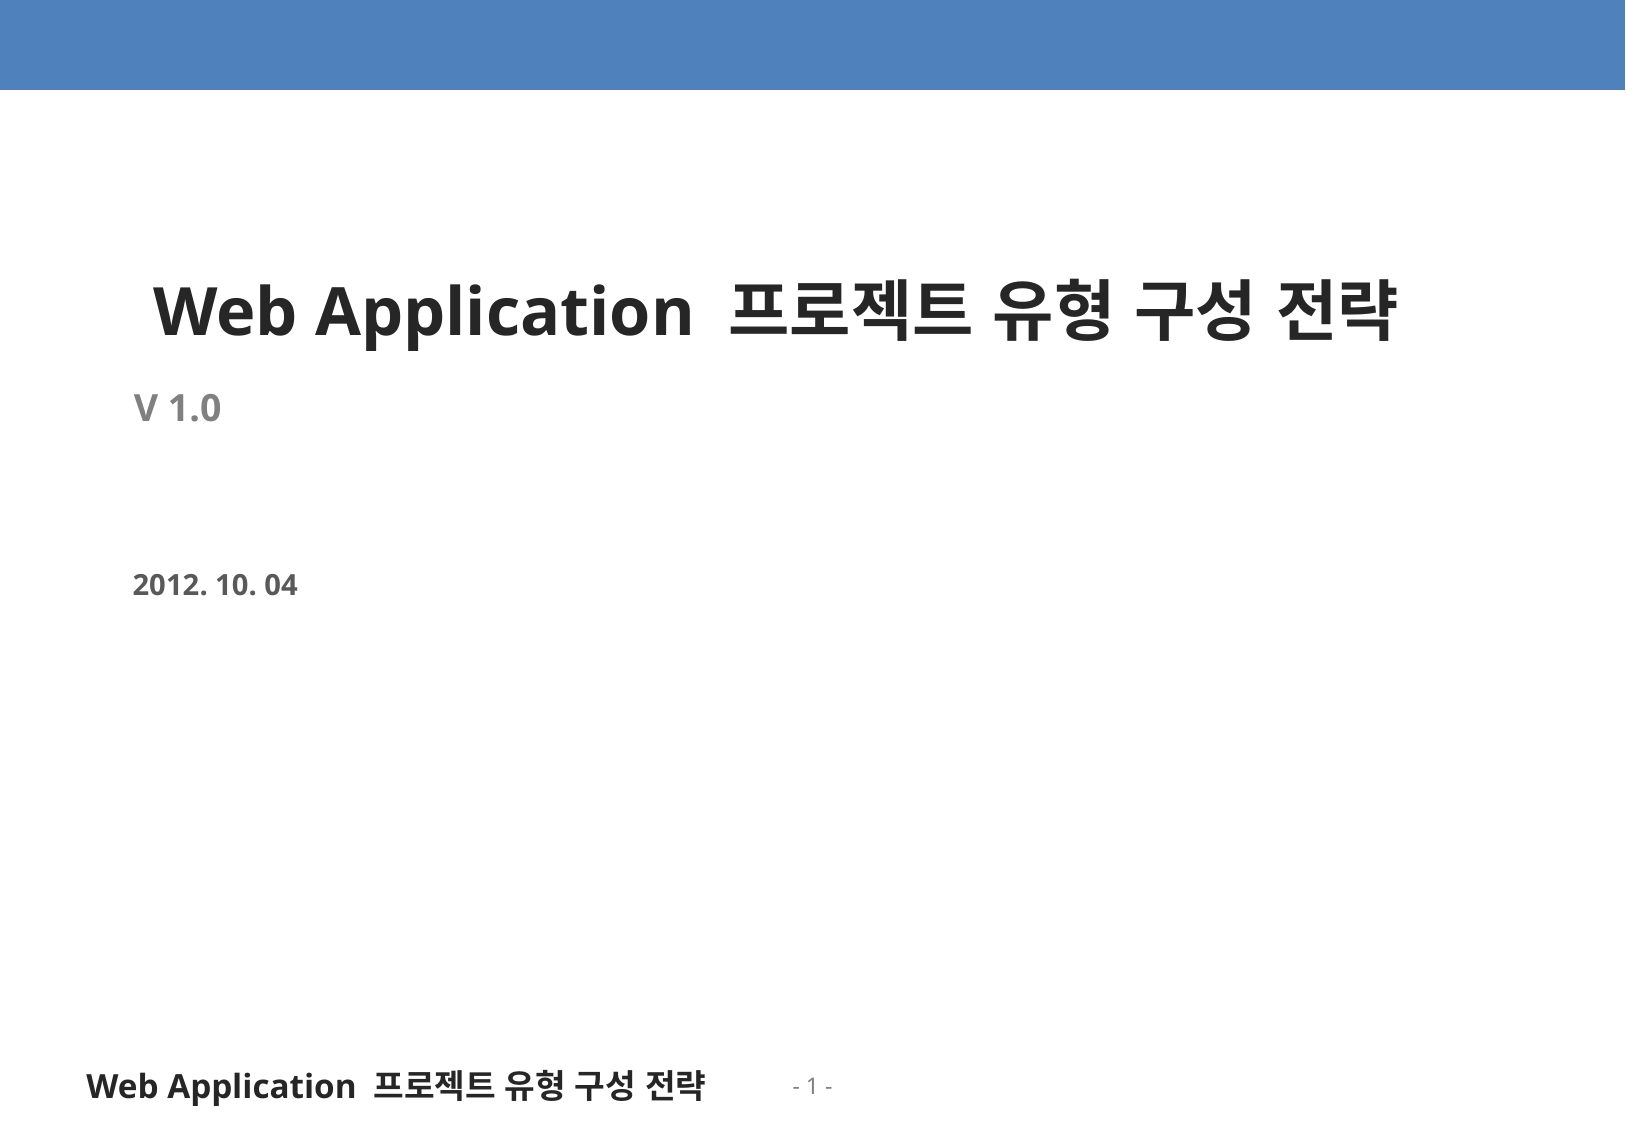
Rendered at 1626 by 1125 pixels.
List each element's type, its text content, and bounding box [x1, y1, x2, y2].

text_box 2012. 10. 04 [117, 559, 313, 609]
text_box V 1.0 [118, 376, 237, 437]
text_box Web Application 프로젝트 유형 구성 전략 [138, 261, 1415, 356]
